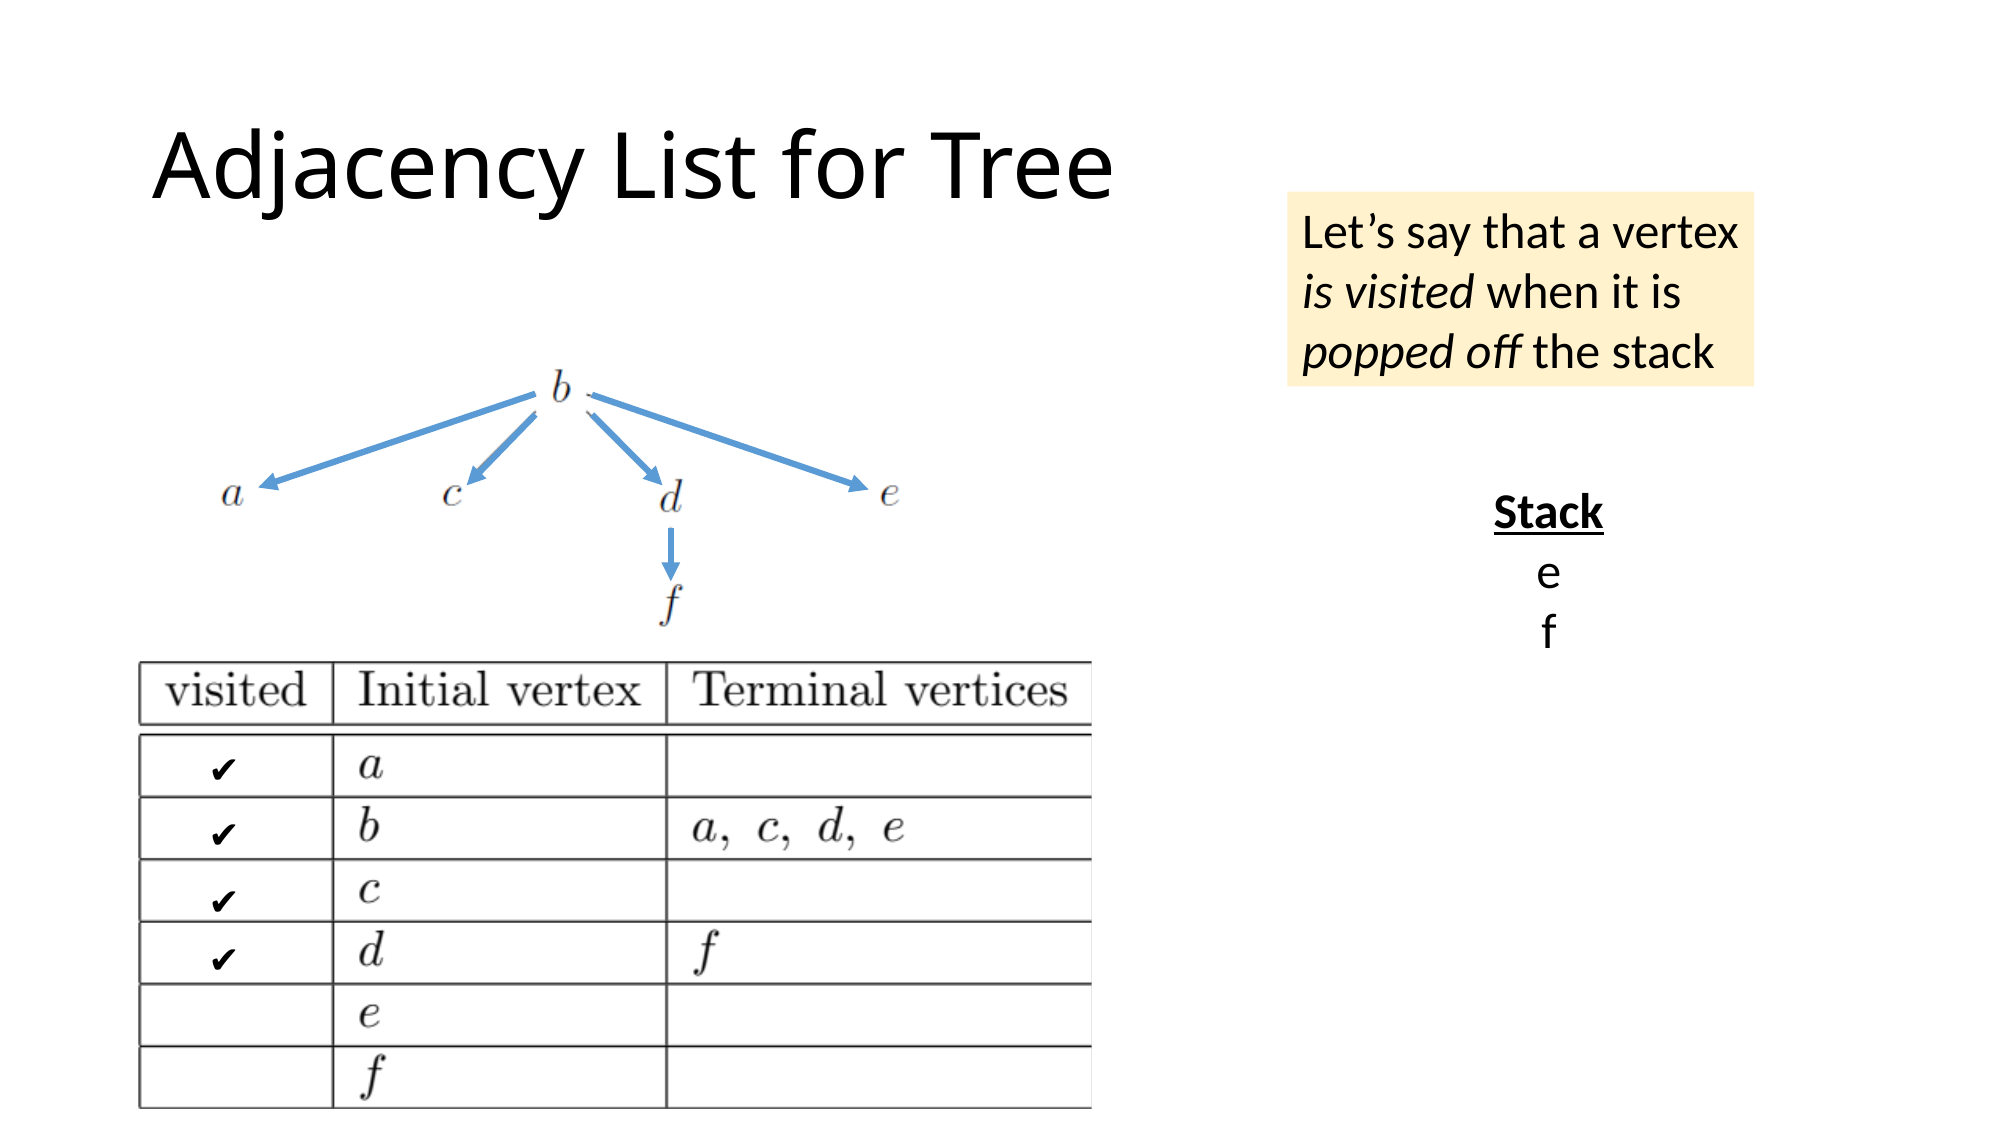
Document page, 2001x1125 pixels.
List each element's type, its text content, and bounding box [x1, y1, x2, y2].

text_box Let’s say that a vertex is visited when it is popped off the stack [1287, 191, 1755, 387]
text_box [591, 394, 869, 490]
picture [137, 660, 1092, 1109]
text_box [466, 414, 536, 486]
picture [153, 346, 926, 655]
title Adjacency List for Tree [137, 59, 1863, 278]
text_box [258, 393, 536, 488]
text_box Stack e f [1478, 471, 1619, 726]
